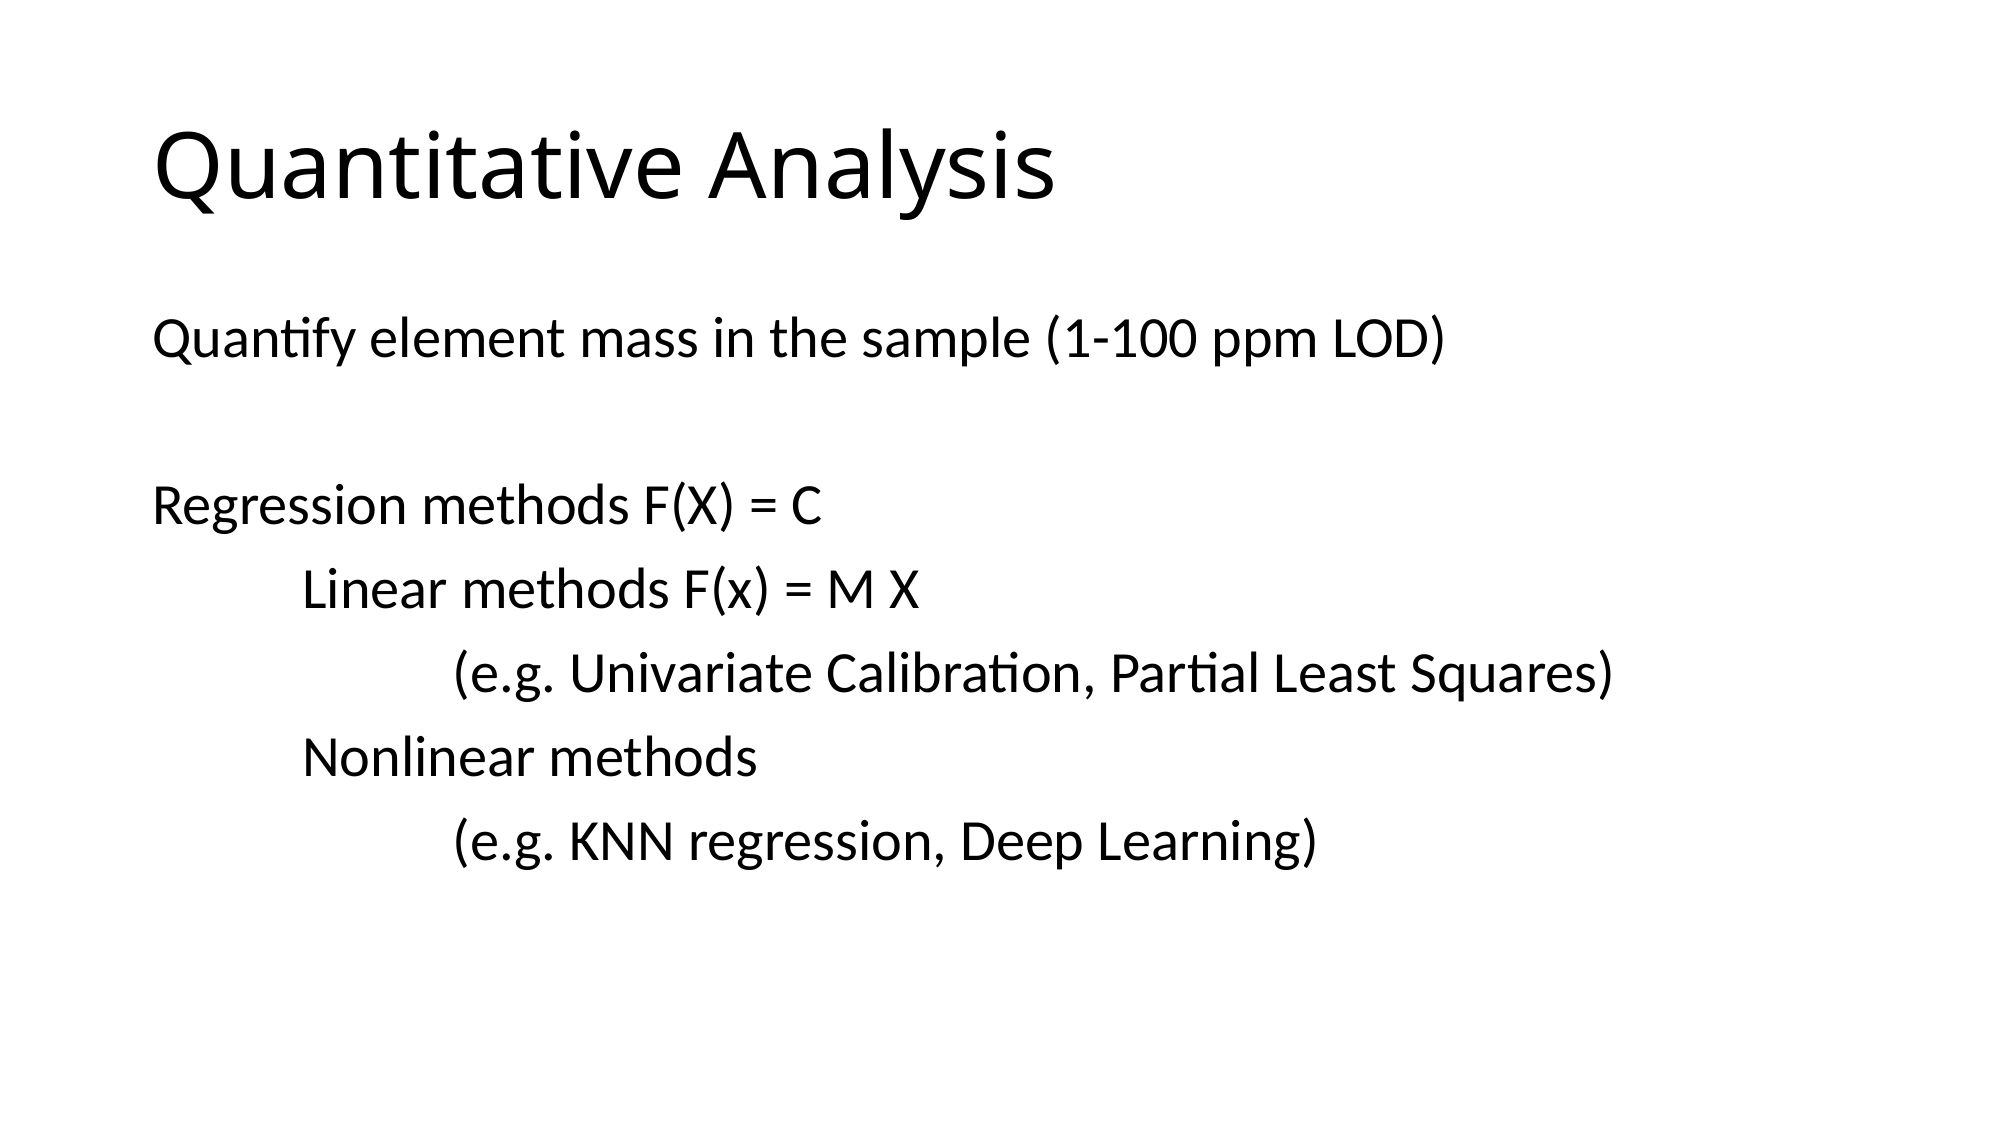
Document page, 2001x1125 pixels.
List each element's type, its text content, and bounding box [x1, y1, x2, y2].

title Quantitative Analysis [137, 59, 1863, 278]
list Quantify element mass in the sample (1-100 ppm LOD) Regression methods F(X) = C Linear methods F(x) = M X (e.g. Univariate Calibration, Partial Least Squares) Nonlinear methods (e.g. KNN regression, Deep Learning) [137, 299, 1863, 1014]
